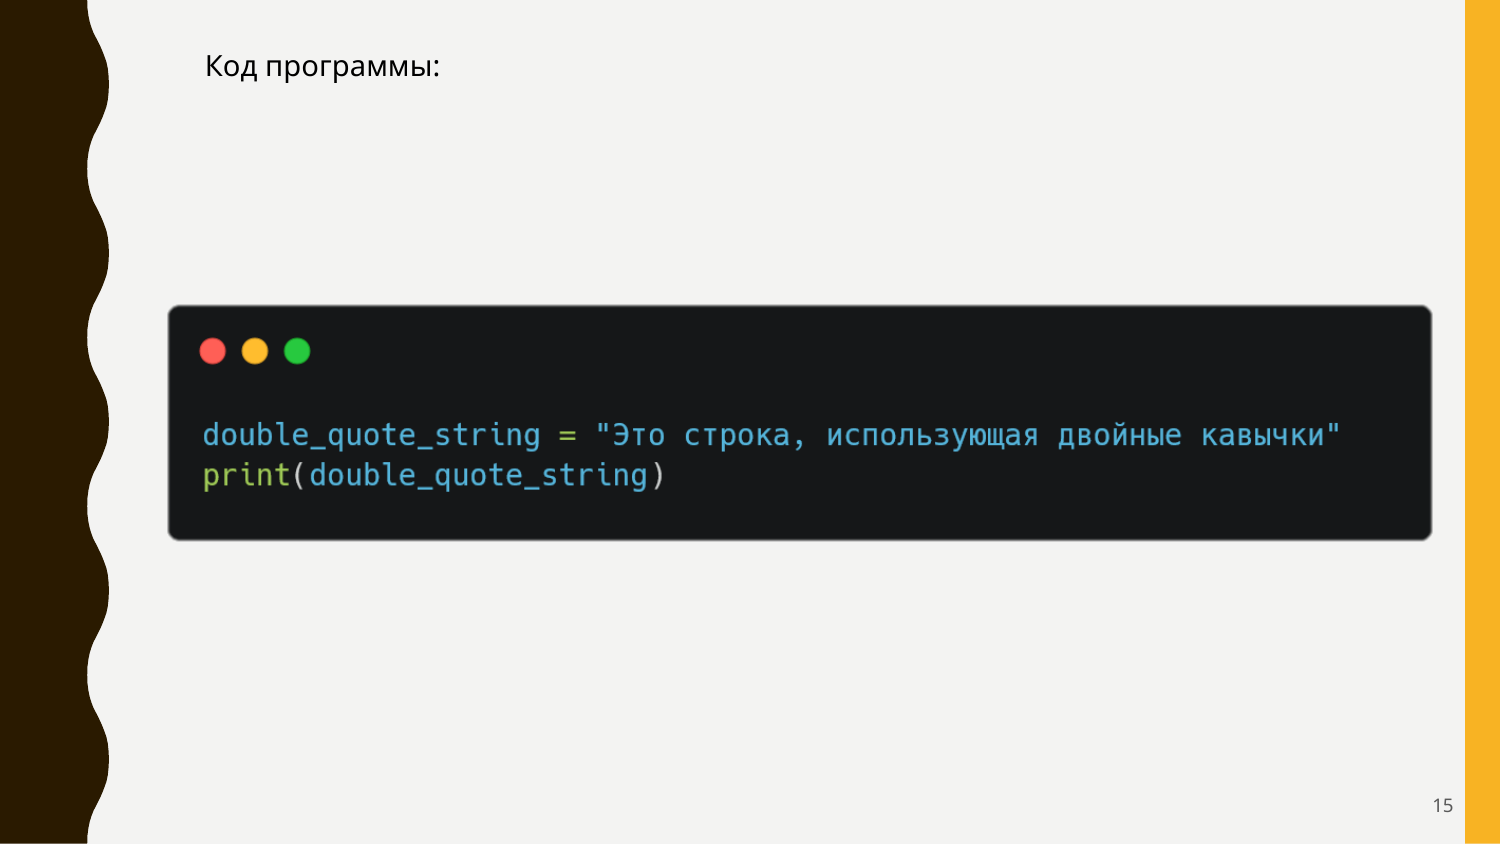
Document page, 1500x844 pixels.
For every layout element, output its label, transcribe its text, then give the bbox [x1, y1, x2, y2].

slide_number 15 [1378, 779, 1469, 844]
picture [154, 15, 1443, 829]
